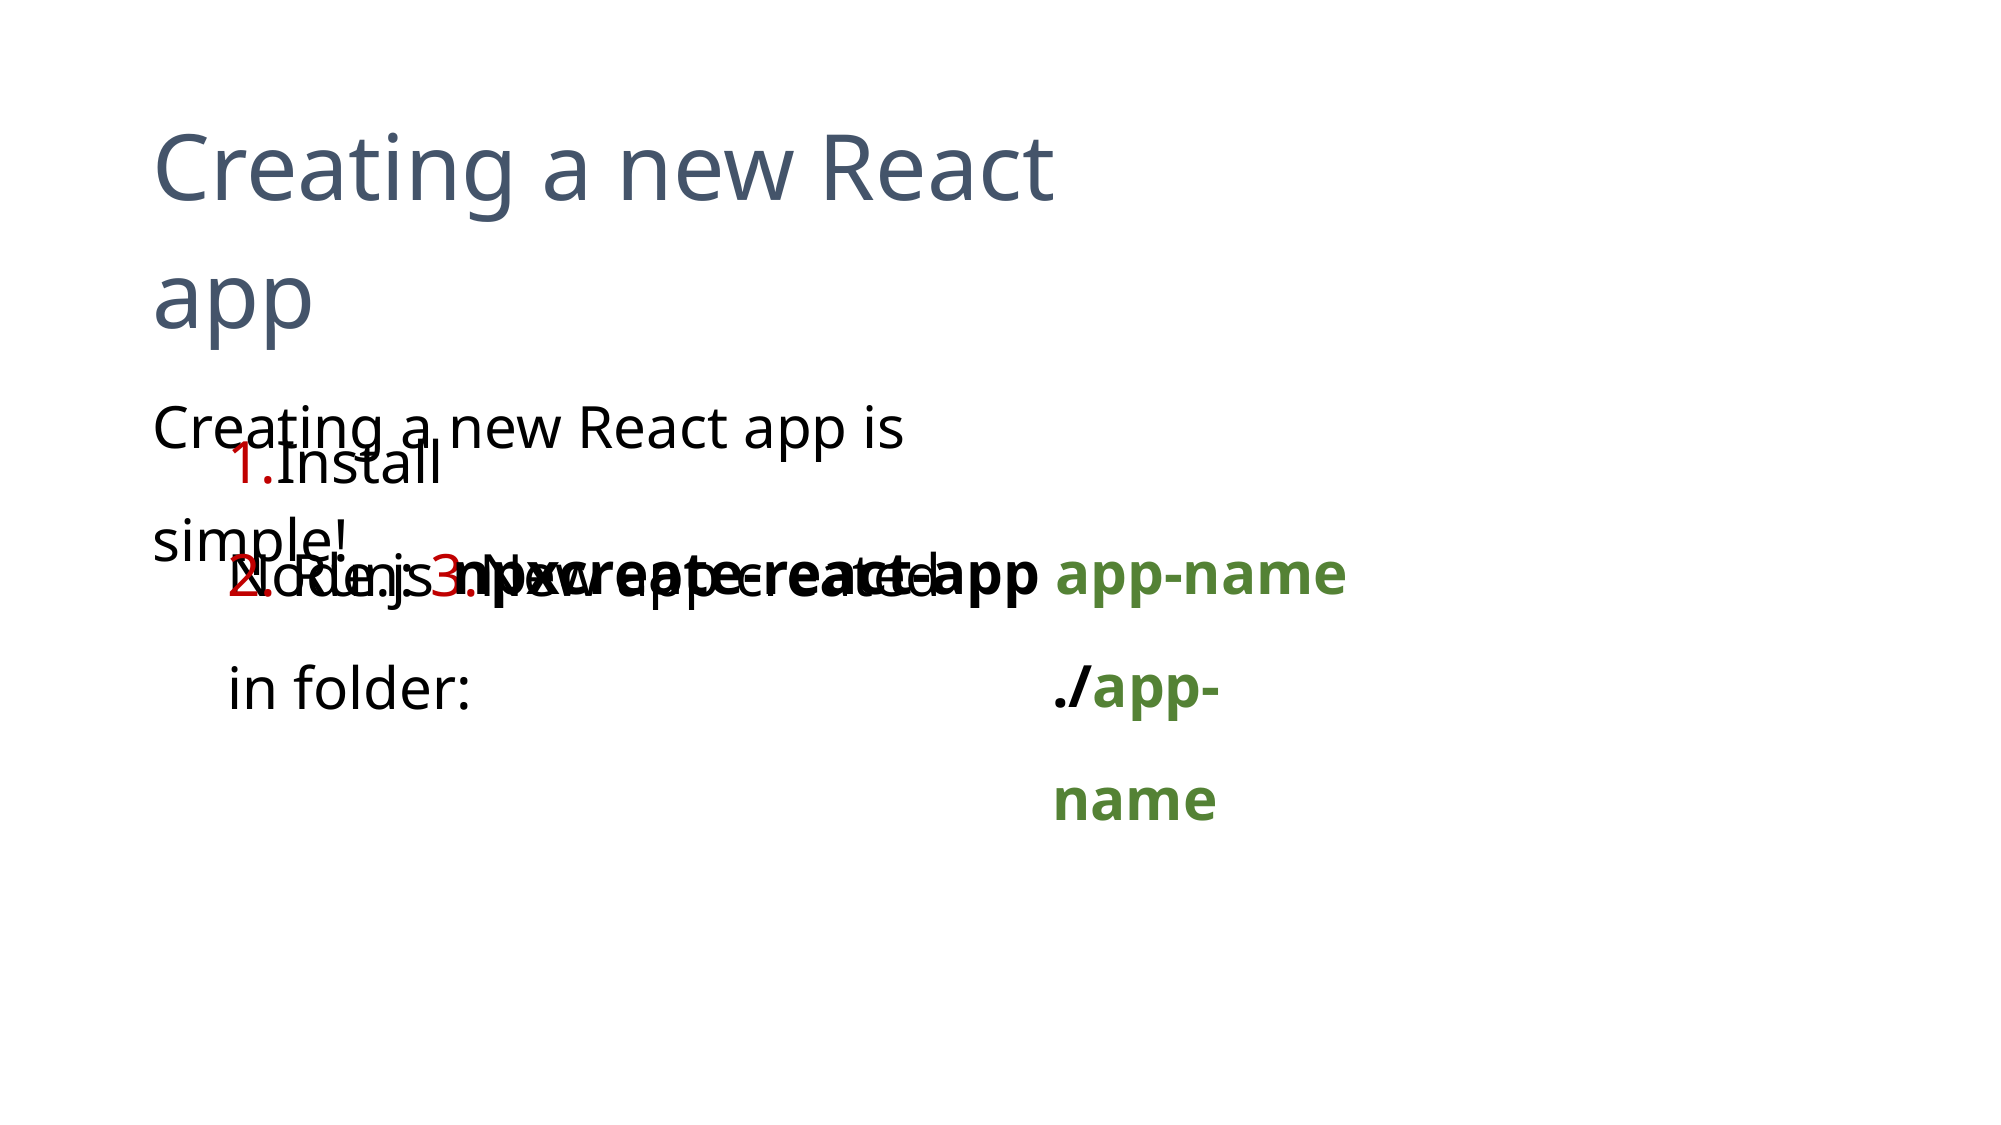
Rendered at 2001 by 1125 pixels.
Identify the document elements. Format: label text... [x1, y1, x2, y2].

text_box 2. Run: 3.New app created in folder: [227, 495, 947, 722]
text_box 1.Install Node.js [227, 382, 645, 495]
text_box Creating a new React app Creating a new React app is simple! [152, 90, 1106, 573]
text_box ./app-name [1052, 606, 1380, 832]
text_box npxcreate-react-app app-name [452, 493, 1401, 606]
